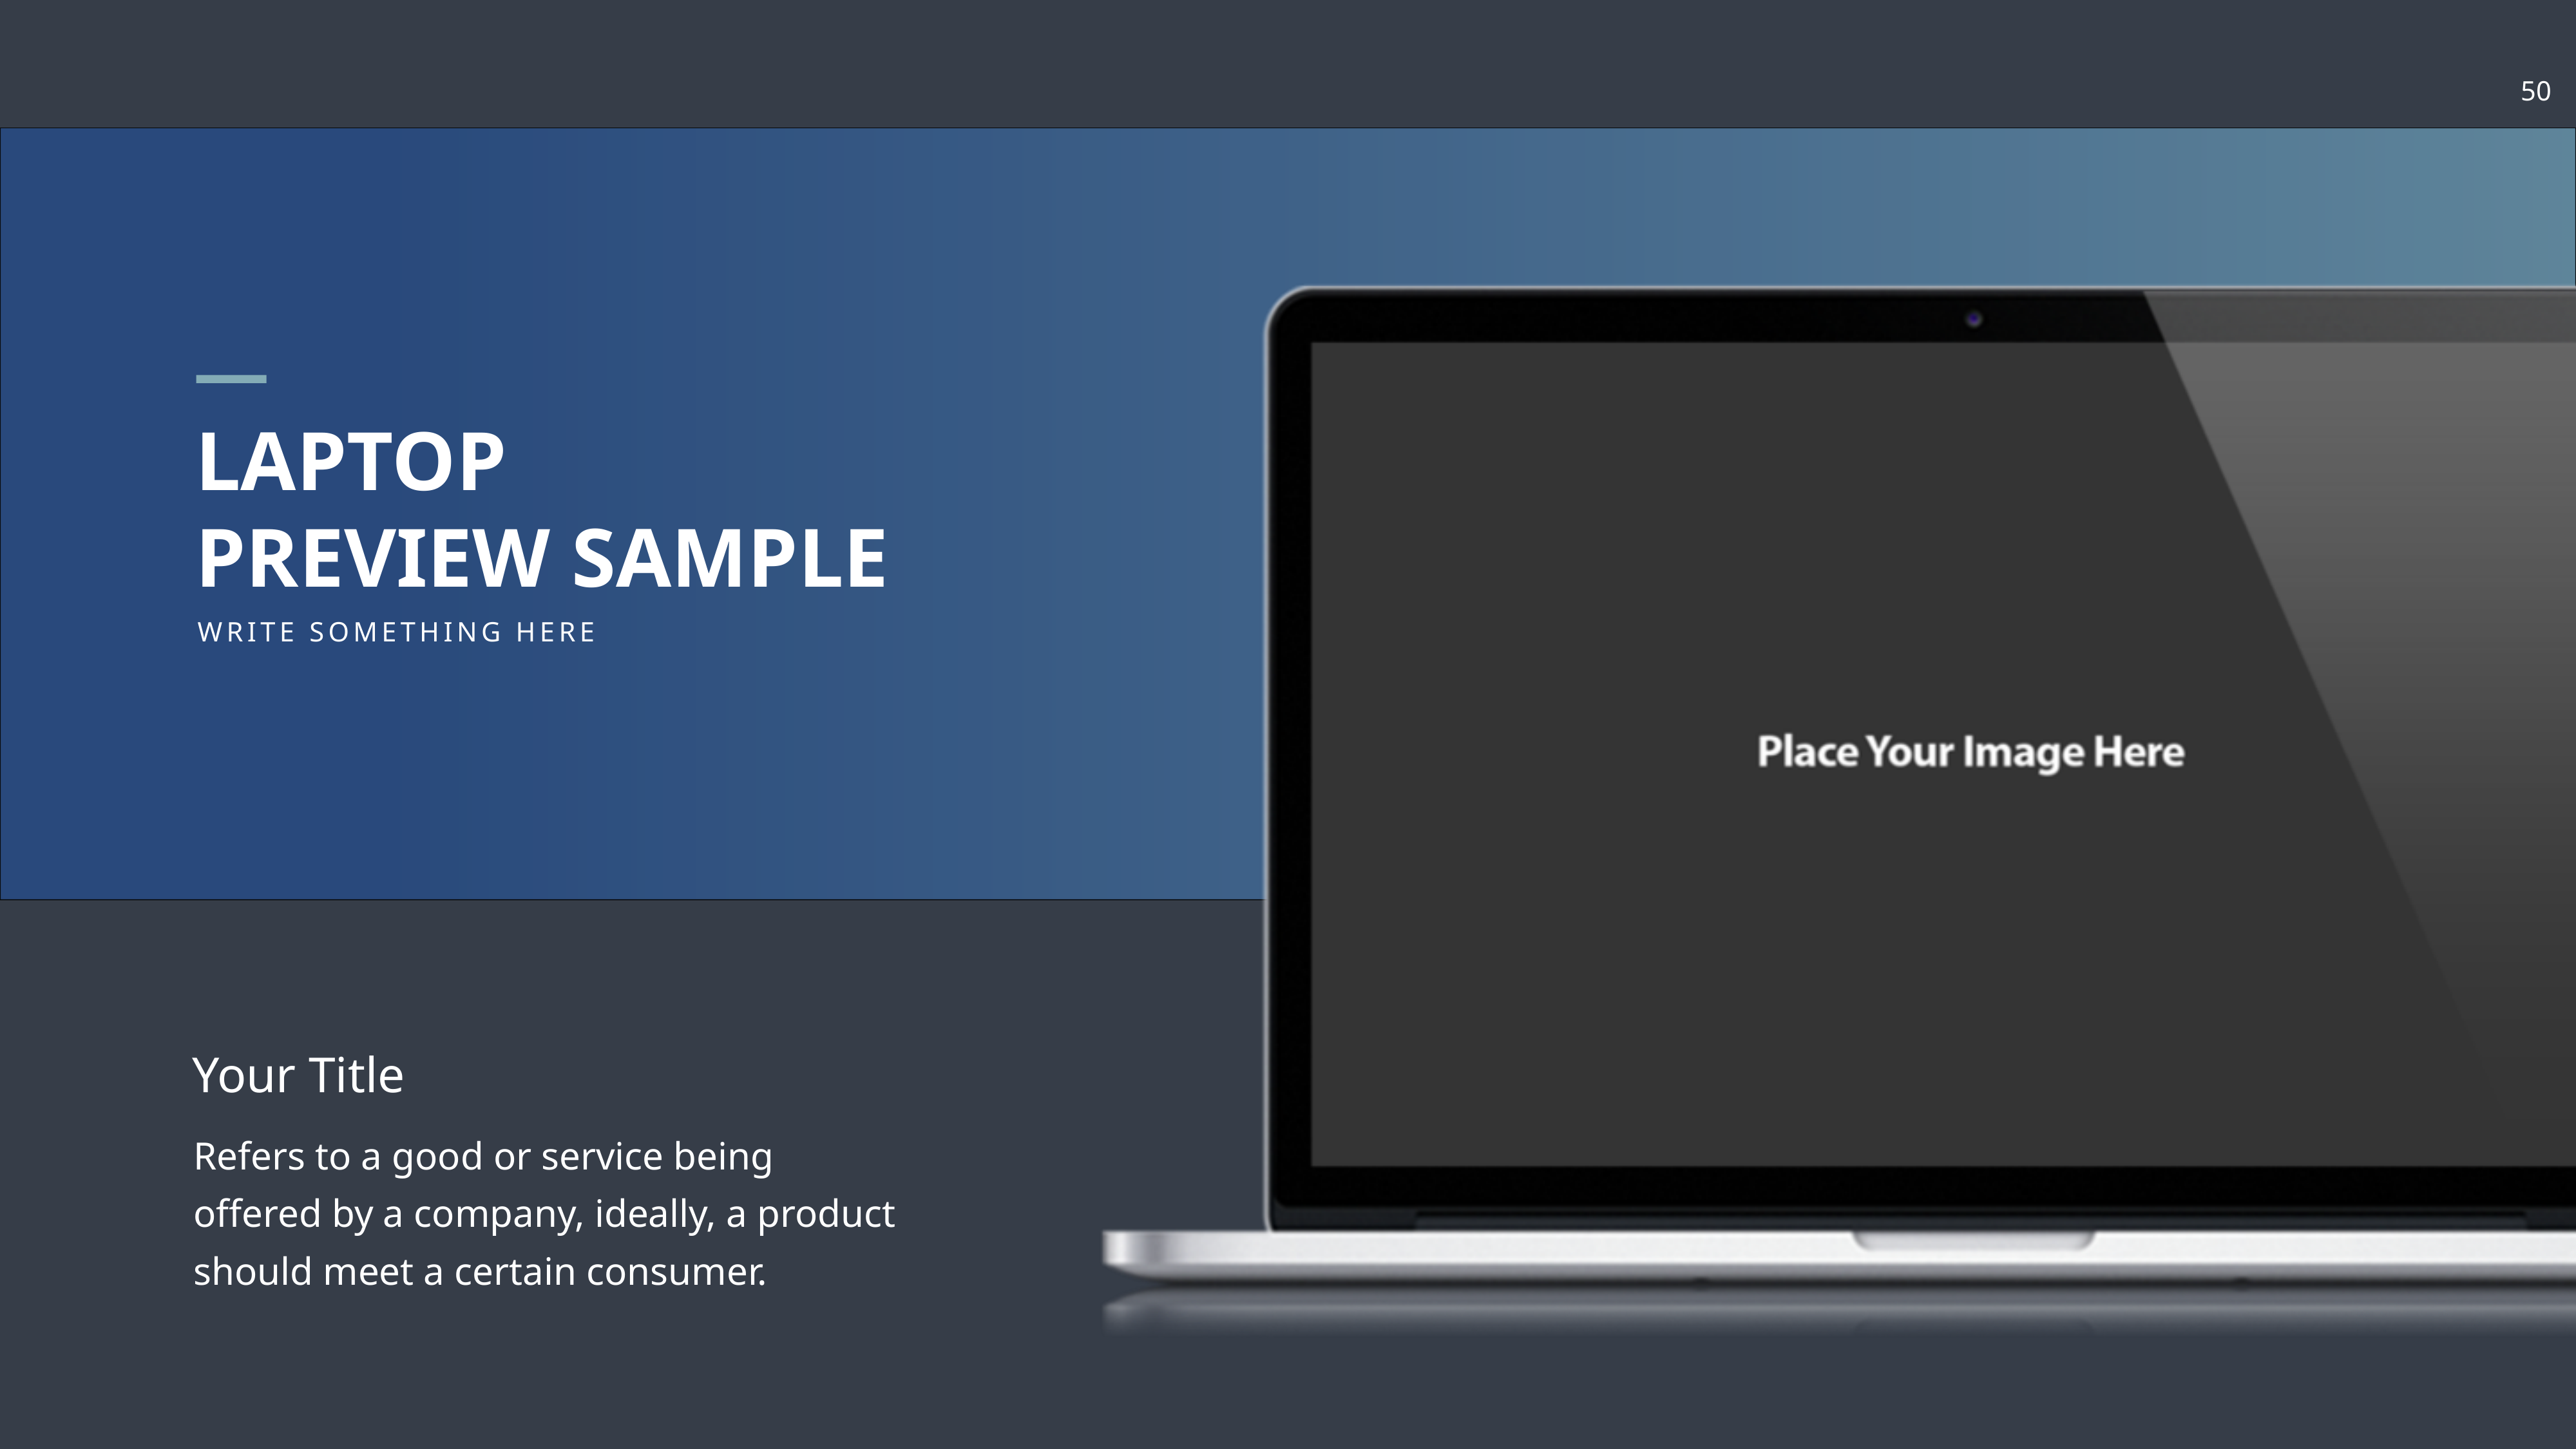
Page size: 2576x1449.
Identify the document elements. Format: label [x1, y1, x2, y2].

text_box [186, 375, 905, 653]
picture [0, 128, 2576, 1384]
text_box [170, 1039, 929, 1301]
